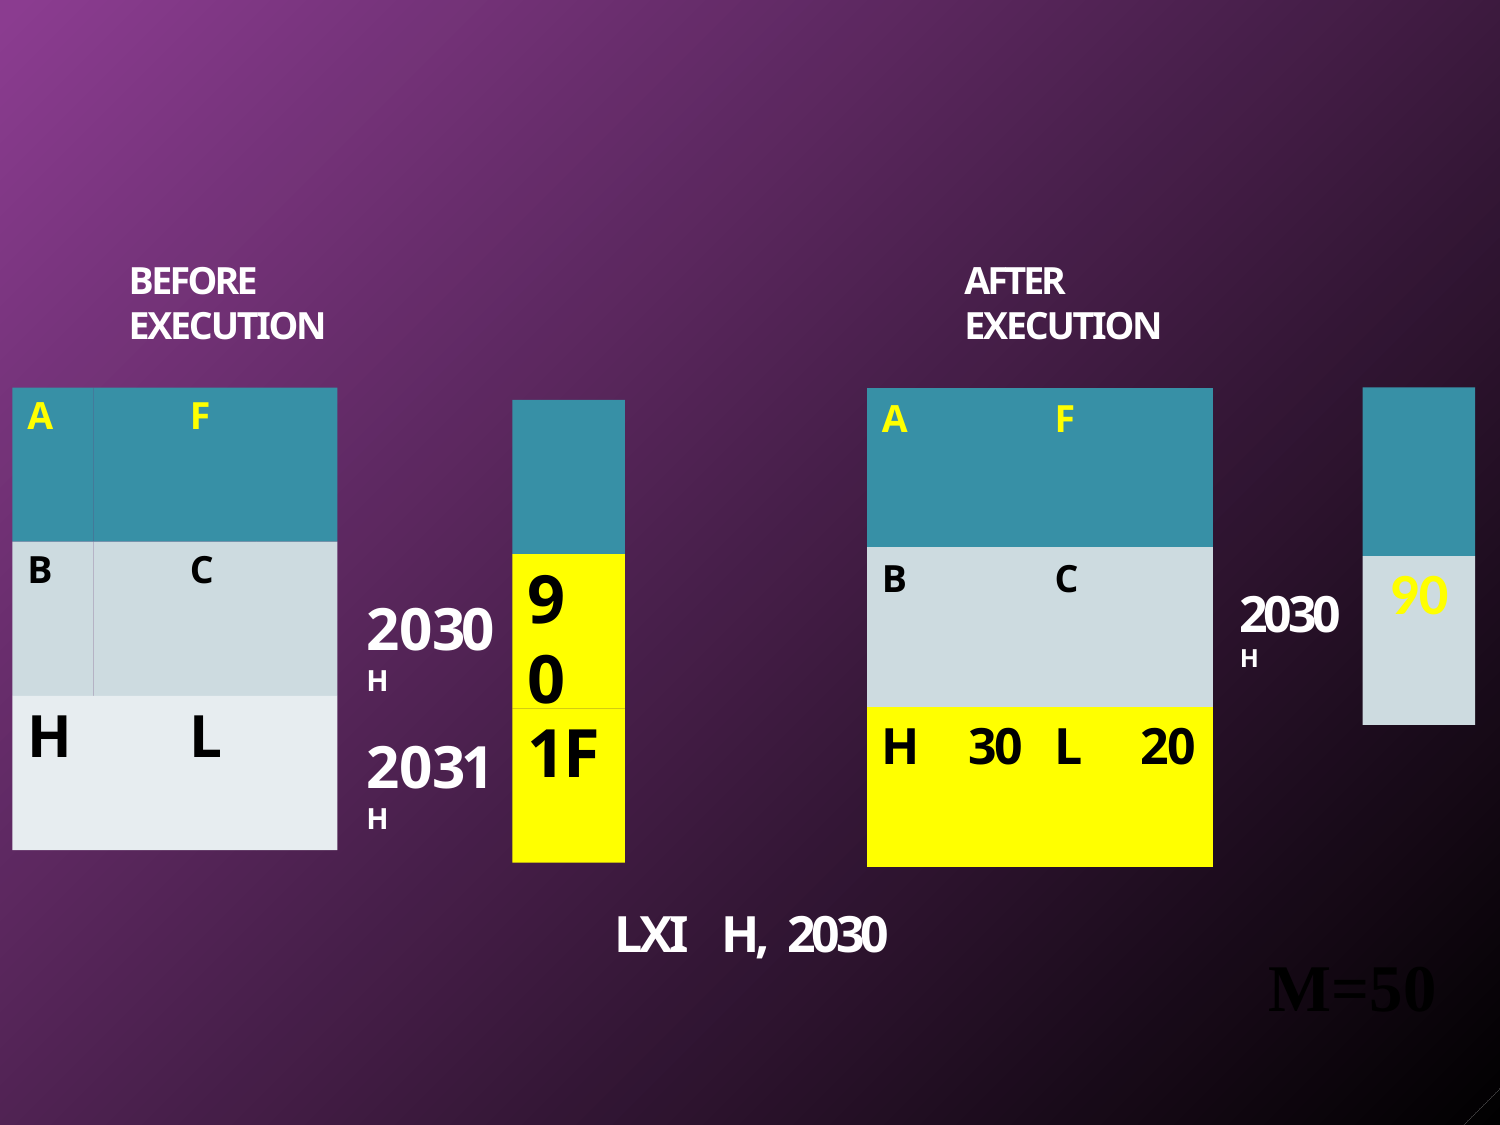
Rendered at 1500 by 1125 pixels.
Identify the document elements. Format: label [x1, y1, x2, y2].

text_box [1362, 387, 1476, 726]
text_box [12, 387, 338, 541]
text_box [0, 0, 1500, 1125]
text_box [12, 541, 250, 851]
text_box [255, 399, 626, 851]
